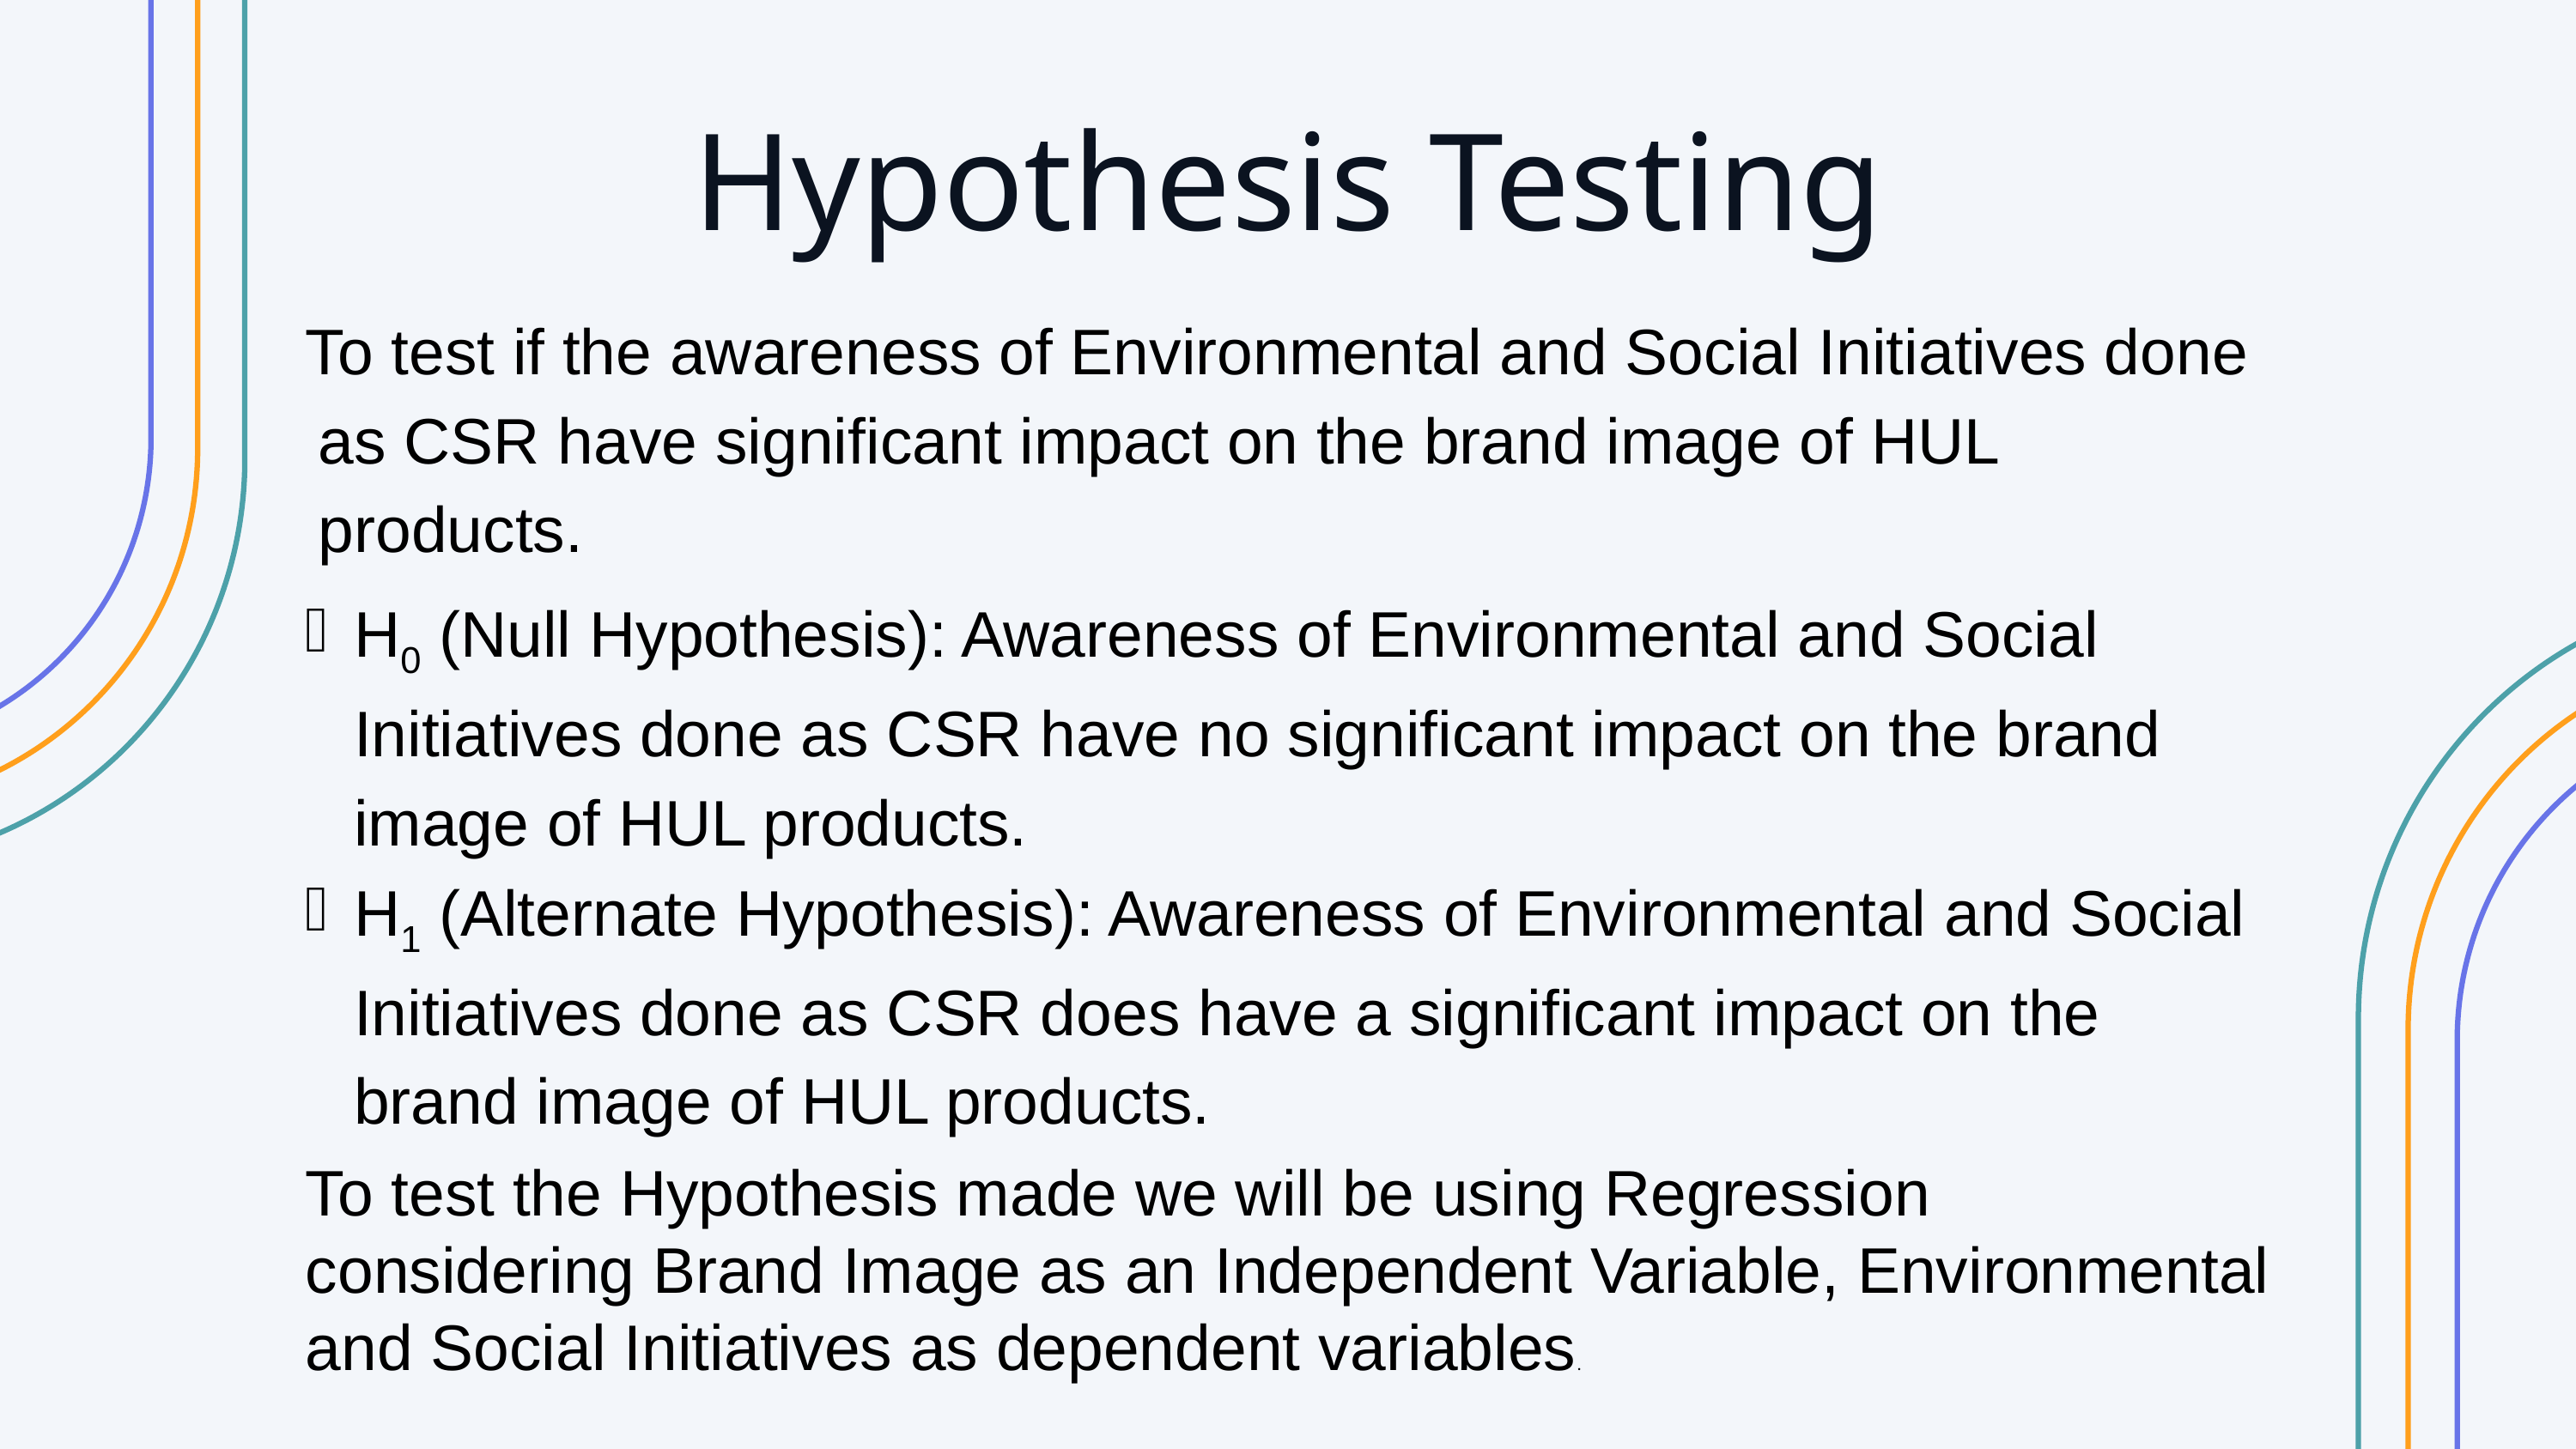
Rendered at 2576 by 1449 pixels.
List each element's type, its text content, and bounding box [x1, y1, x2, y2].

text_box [0, 0, 246, 866]
text_box Hypothesis Testing [250, 64, 2432, 258]
text_box To test if the awareness of Environmental and Social Initiatives done as CSR have significant impact on the brand image of HUL products. H0 (Null Hypothesis): Awareness of Environmental and Social Initiatives done as CSR have no significant impact on the brand image of HUL products. H1 (Alternate Hypothesis): Awareness of Environmental and Social Initiatives done as CSR does have a significant impact on the brand image of HUL products. To test the Hypothesis made we will be using Regression considering Brand Image as an Independent Variable, Environmental and Social Initiatives as dependent variables. [293, 293, 2292, 1420]
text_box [2358, 589, 2576, 1449]
